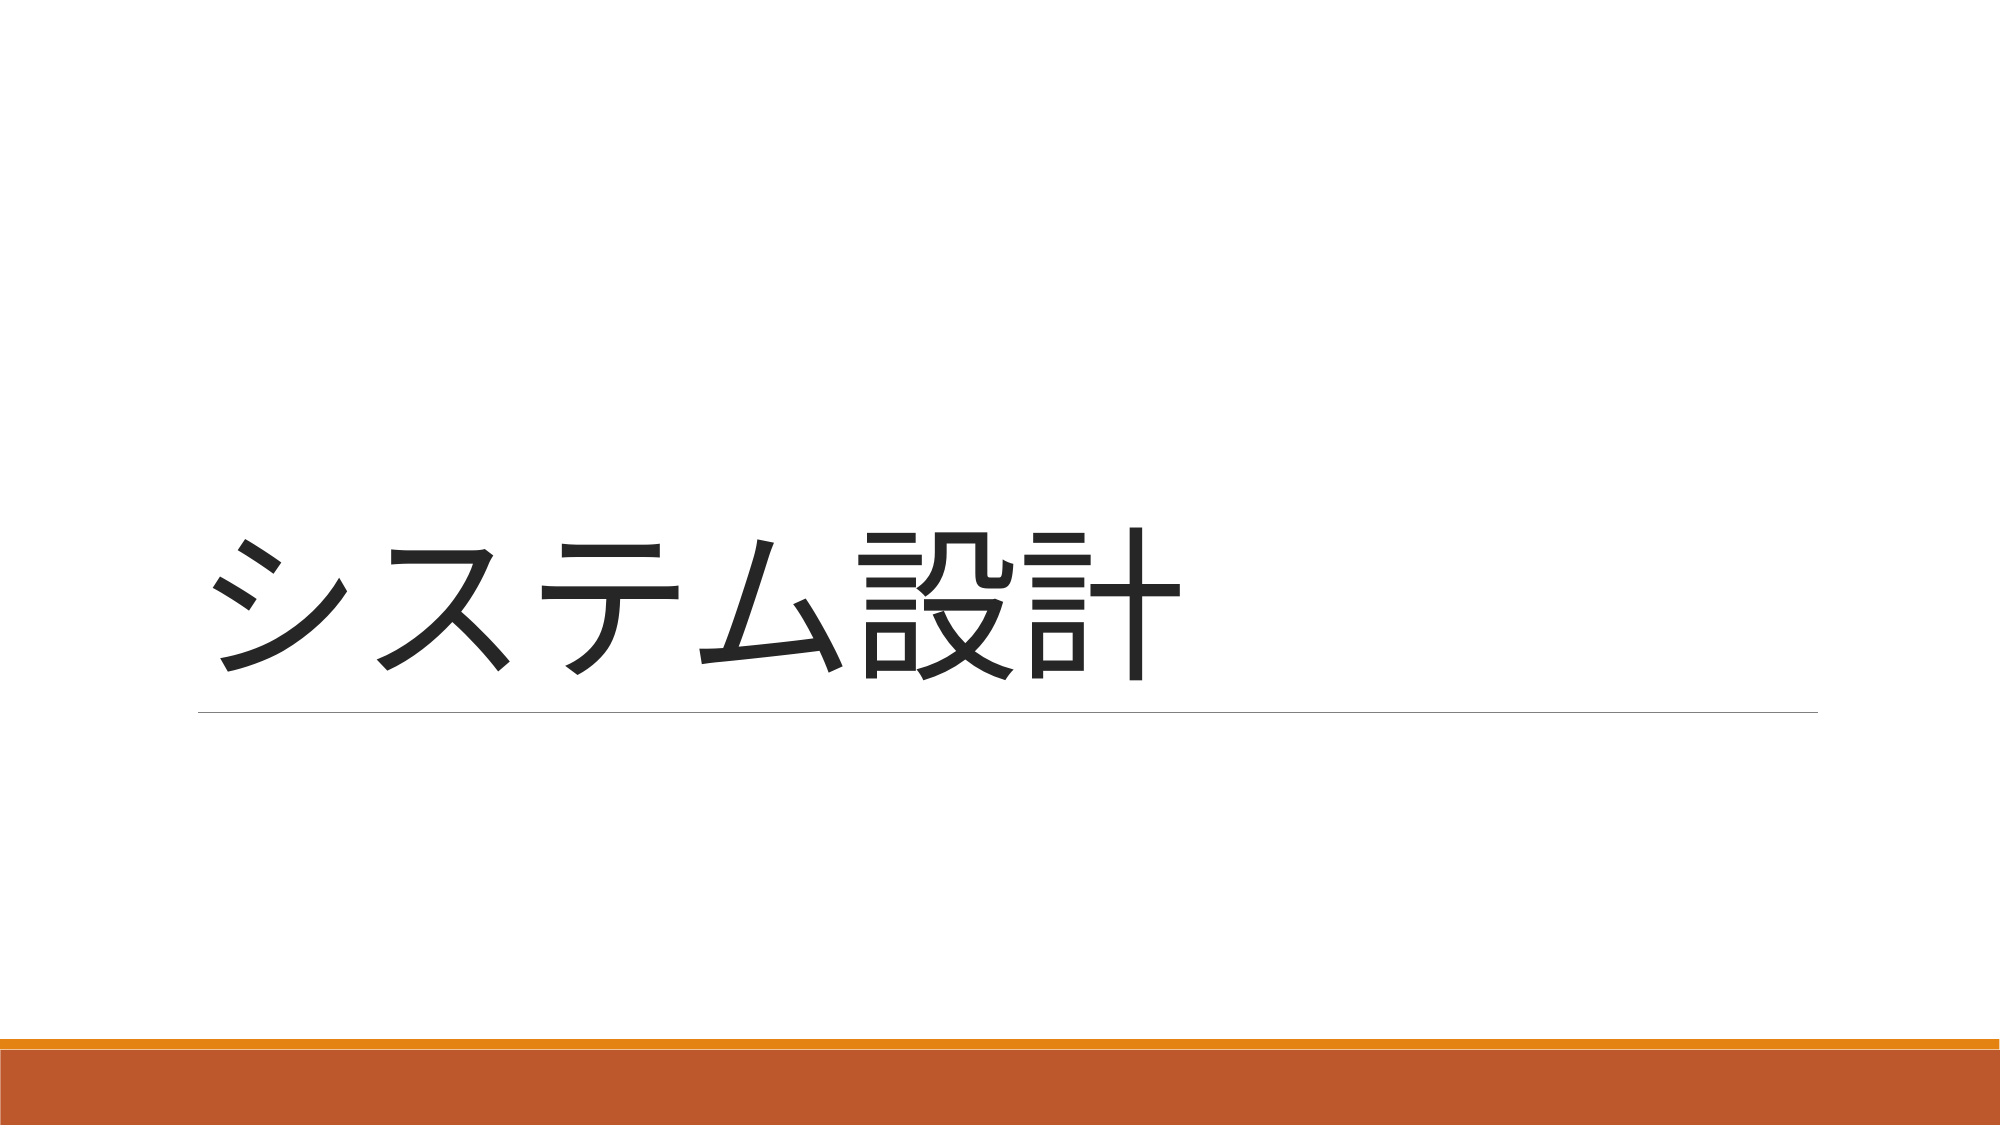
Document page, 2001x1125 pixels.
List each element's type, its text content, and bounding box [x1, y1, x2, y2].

title システム設計 [180, 124, 1830, 710]
